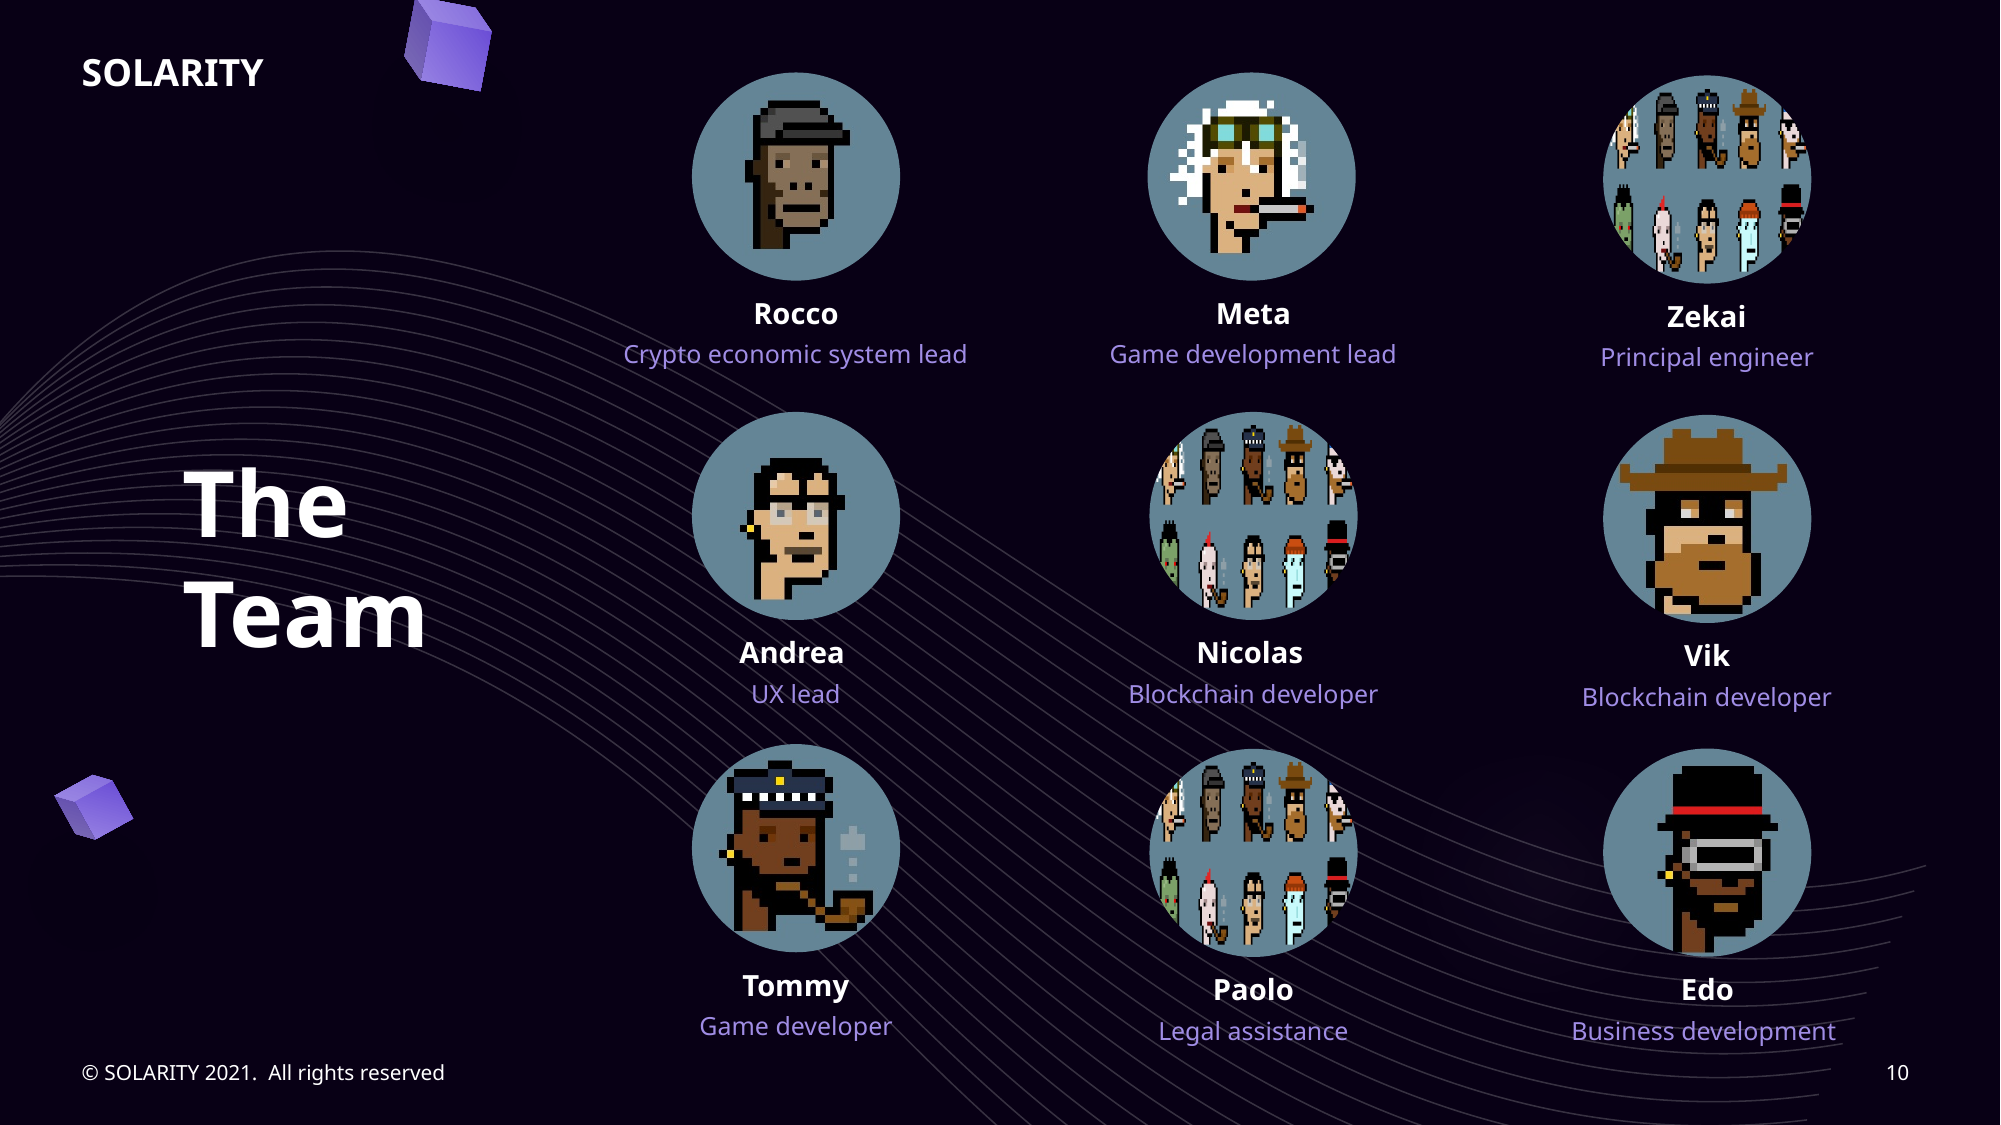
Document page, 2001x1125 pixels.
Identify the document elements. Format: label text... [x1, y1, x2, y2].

picture [1603, 414, 1812, 624]
text_box [403, 0, 493, 93]
picture [691, 72, 901, 281]
text_box Zekai [1547, 290, 1867, 328]
picture [691, 411, 901, 621]
picture [1603, 748, 1812, 957]
text_box Meta [1093, 287, 1414, 325]
picture [1149, 411, 1358, 621]
text_box Crypto economic system lead [608, 325, 984, 377]
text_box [0, 441, 1875, 1112]
picture [1149, 748, 1358, 957]
text_box Rocco [636, 287, 956, 325]
picture [691, 744, 901, 953]
picture [1147, 72, 1356, 281]
text_box Game development lead [1093, 325, 1414, 377]
text_box Principal engineer [1547, 328, 1867, 379]
picture [1603, 75, 1812, 284]
